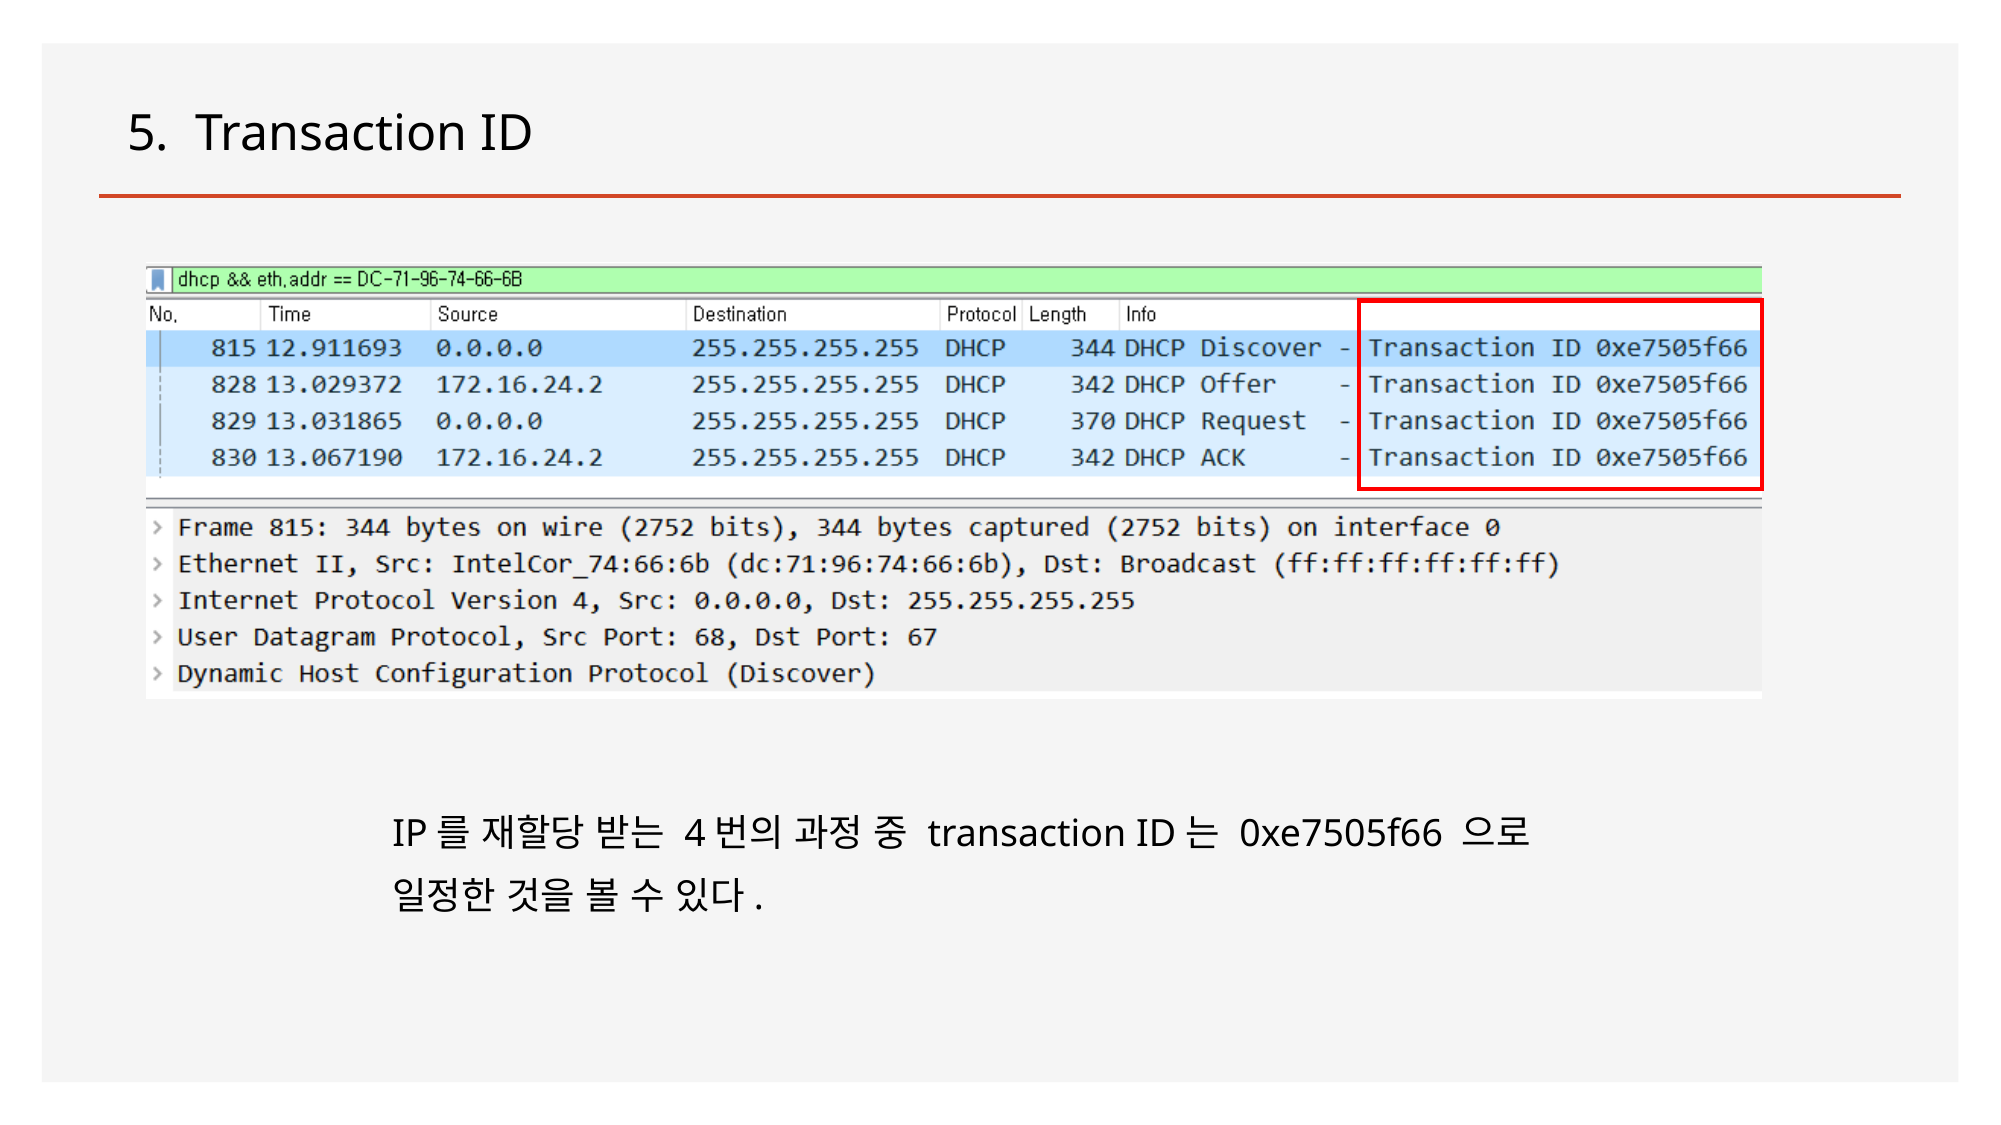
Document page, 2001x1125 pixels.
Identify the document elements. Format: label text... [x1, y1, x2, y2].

text_box IP를 재할당 받는 4번의 과정 중 transaction ID는 0xe7505f66 으로 일정한 것을 볼 수 있다. [377, 783, 1561, 924]
picture [146, 262, 1763, 699]
text_box 5. Transaction ID [37, 63, 1849, 169]
